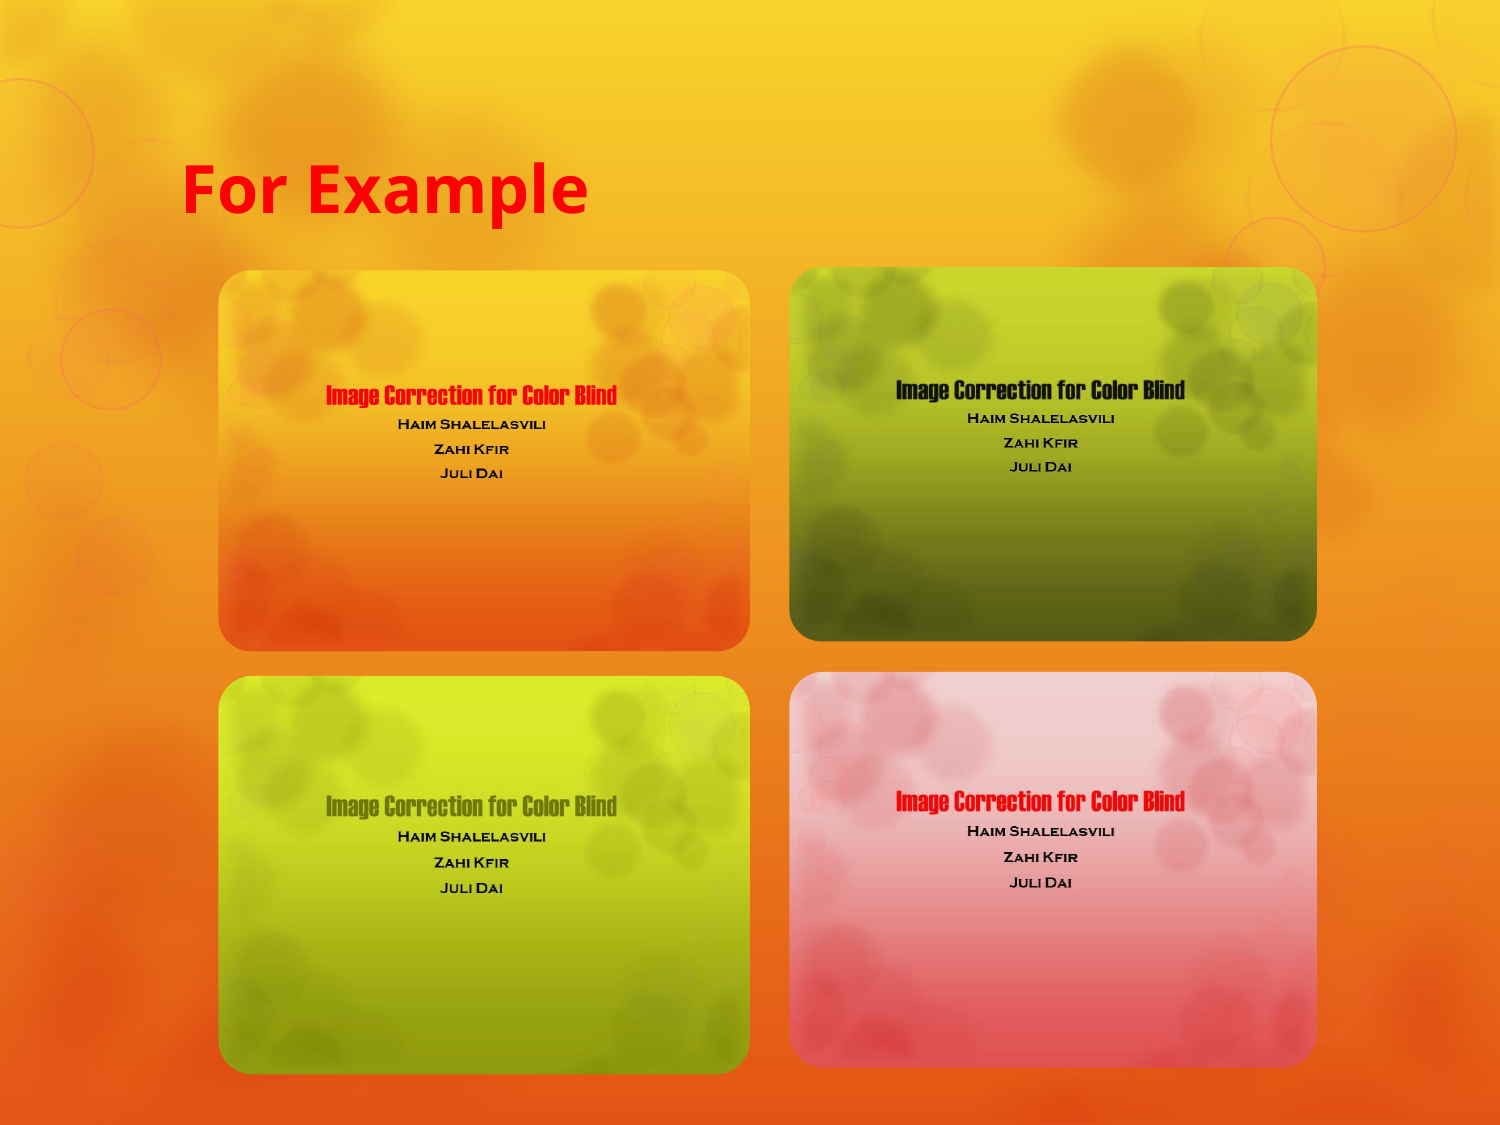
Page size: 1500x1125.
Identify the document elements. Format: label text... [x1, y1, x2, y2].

picture [788, 671, 1318, 1069]
picture [217, 269, 751, 652]
picture [788, 266, 1318, 642]
picture [217, 675, 751, 1075]
title For Example [165, 110, 1335, 263]
